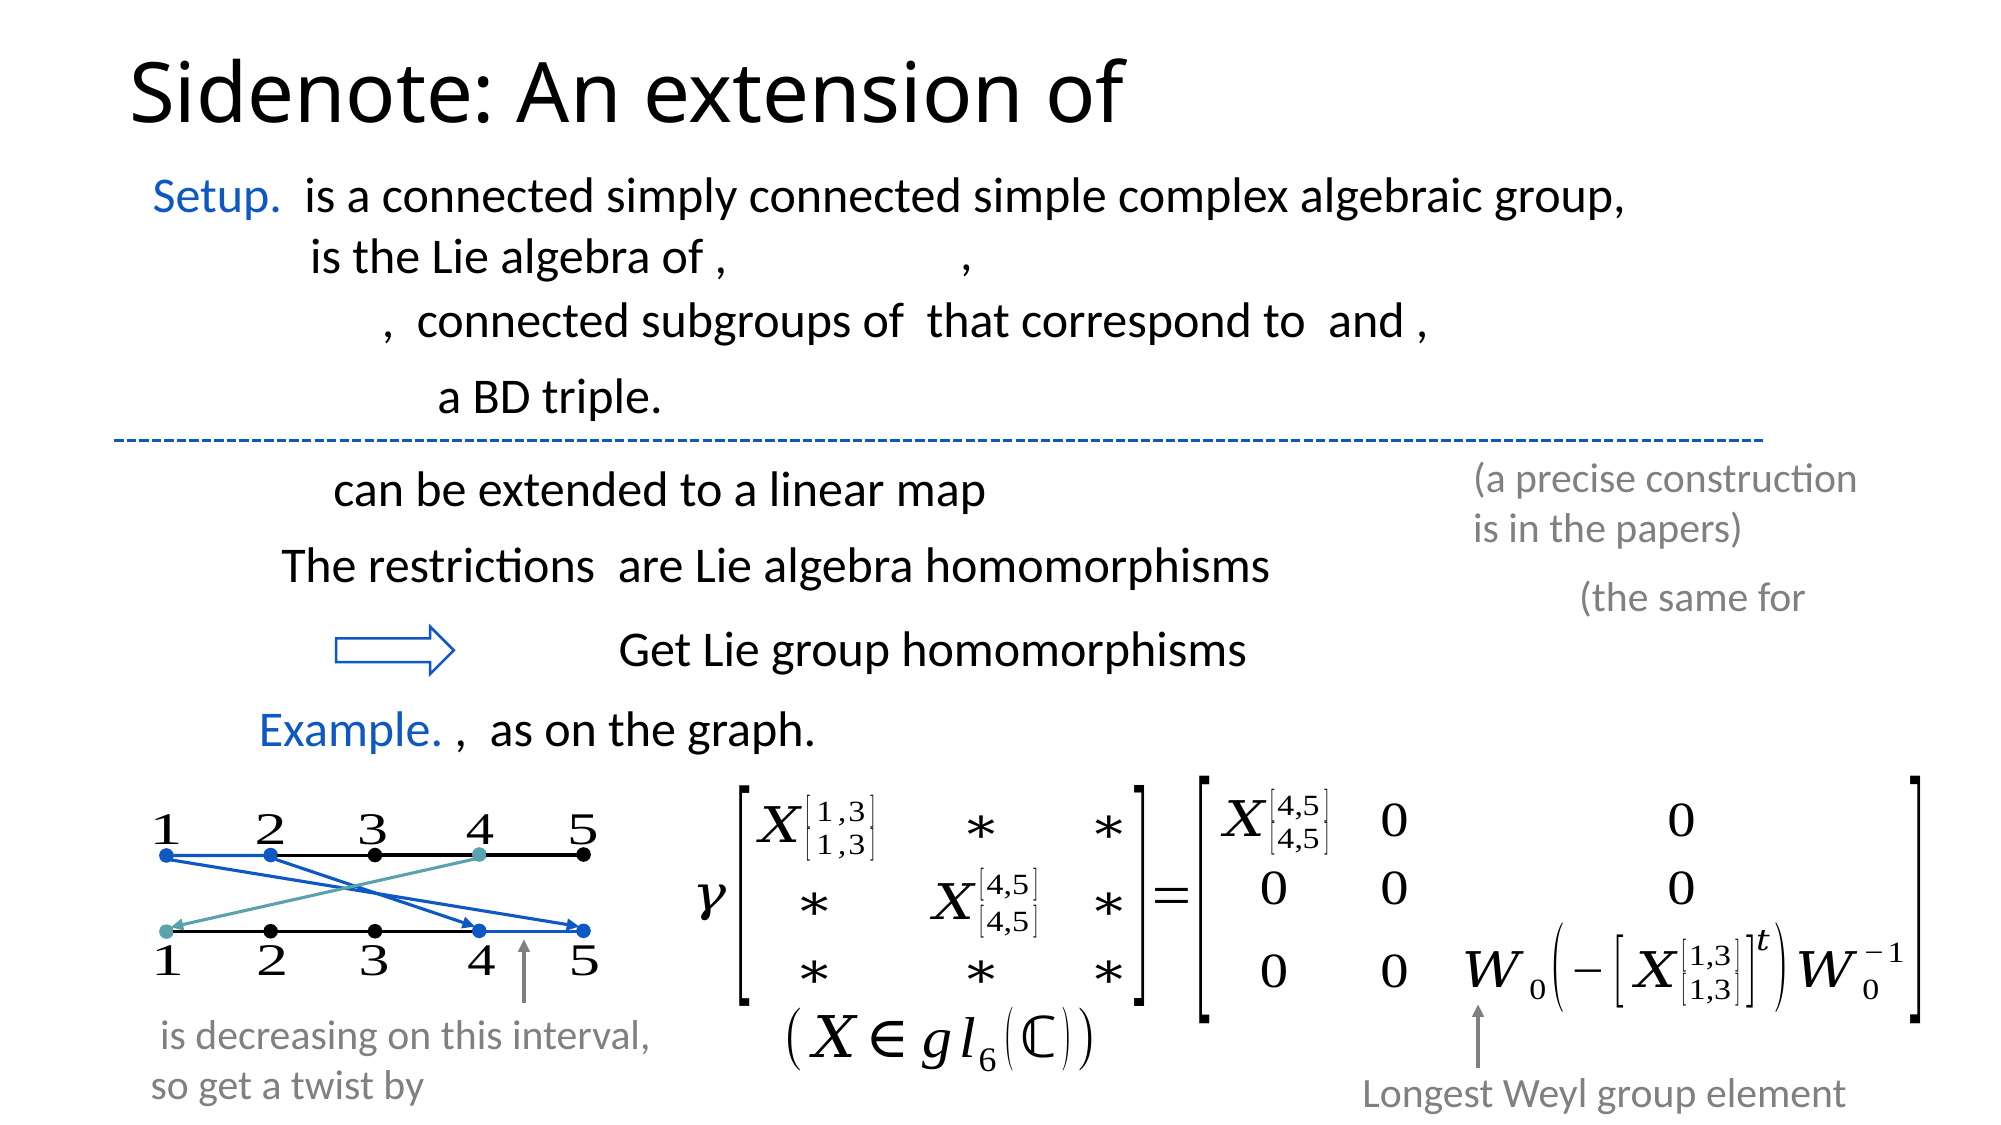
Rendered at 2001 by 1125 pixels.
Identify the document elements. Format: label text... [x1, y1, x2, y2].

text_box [135, 939, 676, 1117]
text_box [335, 624, 456, 677]
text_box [1345, 1004, 1864, 1125]
text_box (a precise construction is in the papers) [1458, 443, 1886, 559]
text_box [149, 804, 602, 939]
